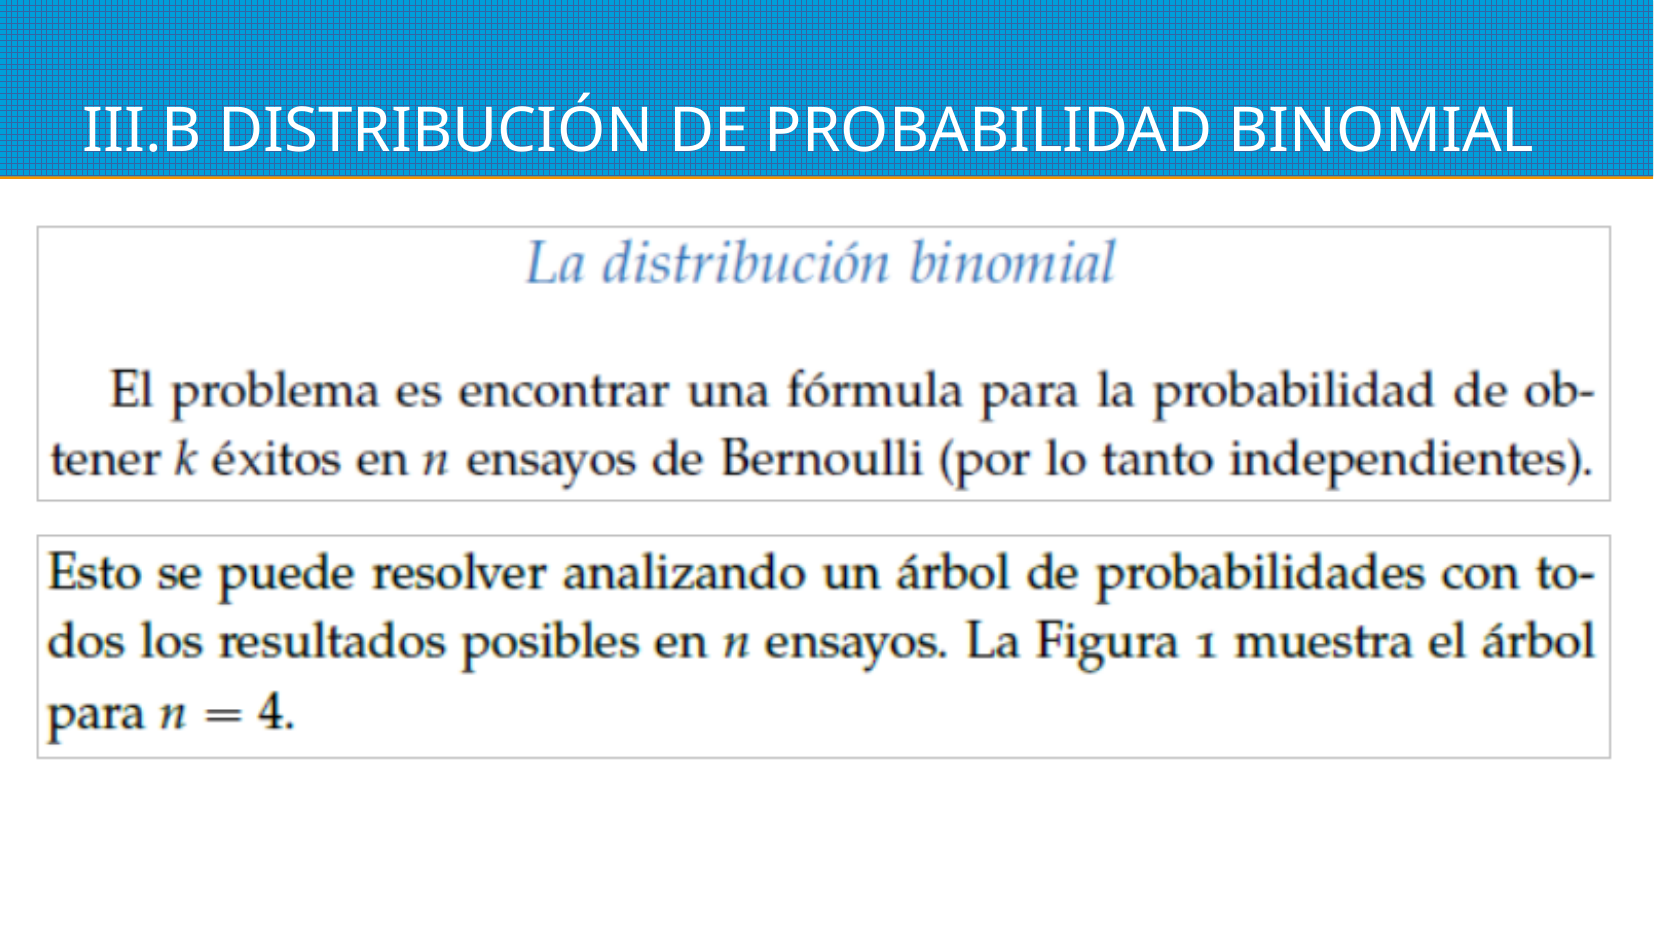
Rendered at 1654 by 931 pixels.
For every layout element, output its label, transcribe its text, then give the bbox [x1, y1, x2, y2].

text_box III.B DISTRIBUCIÓN DE PROBABILIDAD BINOMIAL [82, 14, 1571, 170]
picture [0, 179, 1654, 931]
